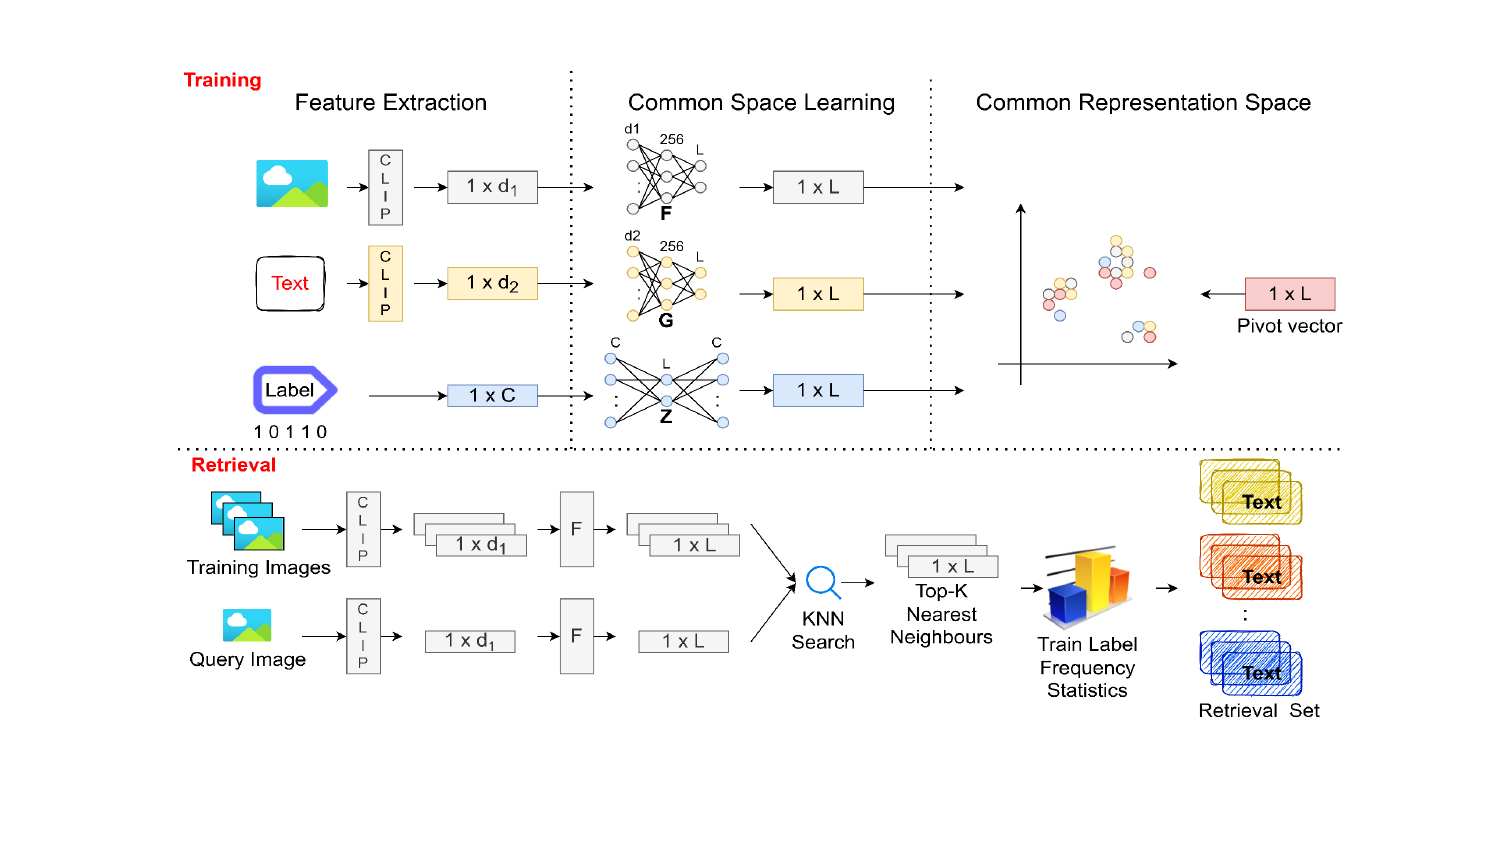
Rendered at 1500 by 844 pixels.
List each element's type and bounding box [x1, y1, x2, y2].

picture [166, 53, 1359, 738]
